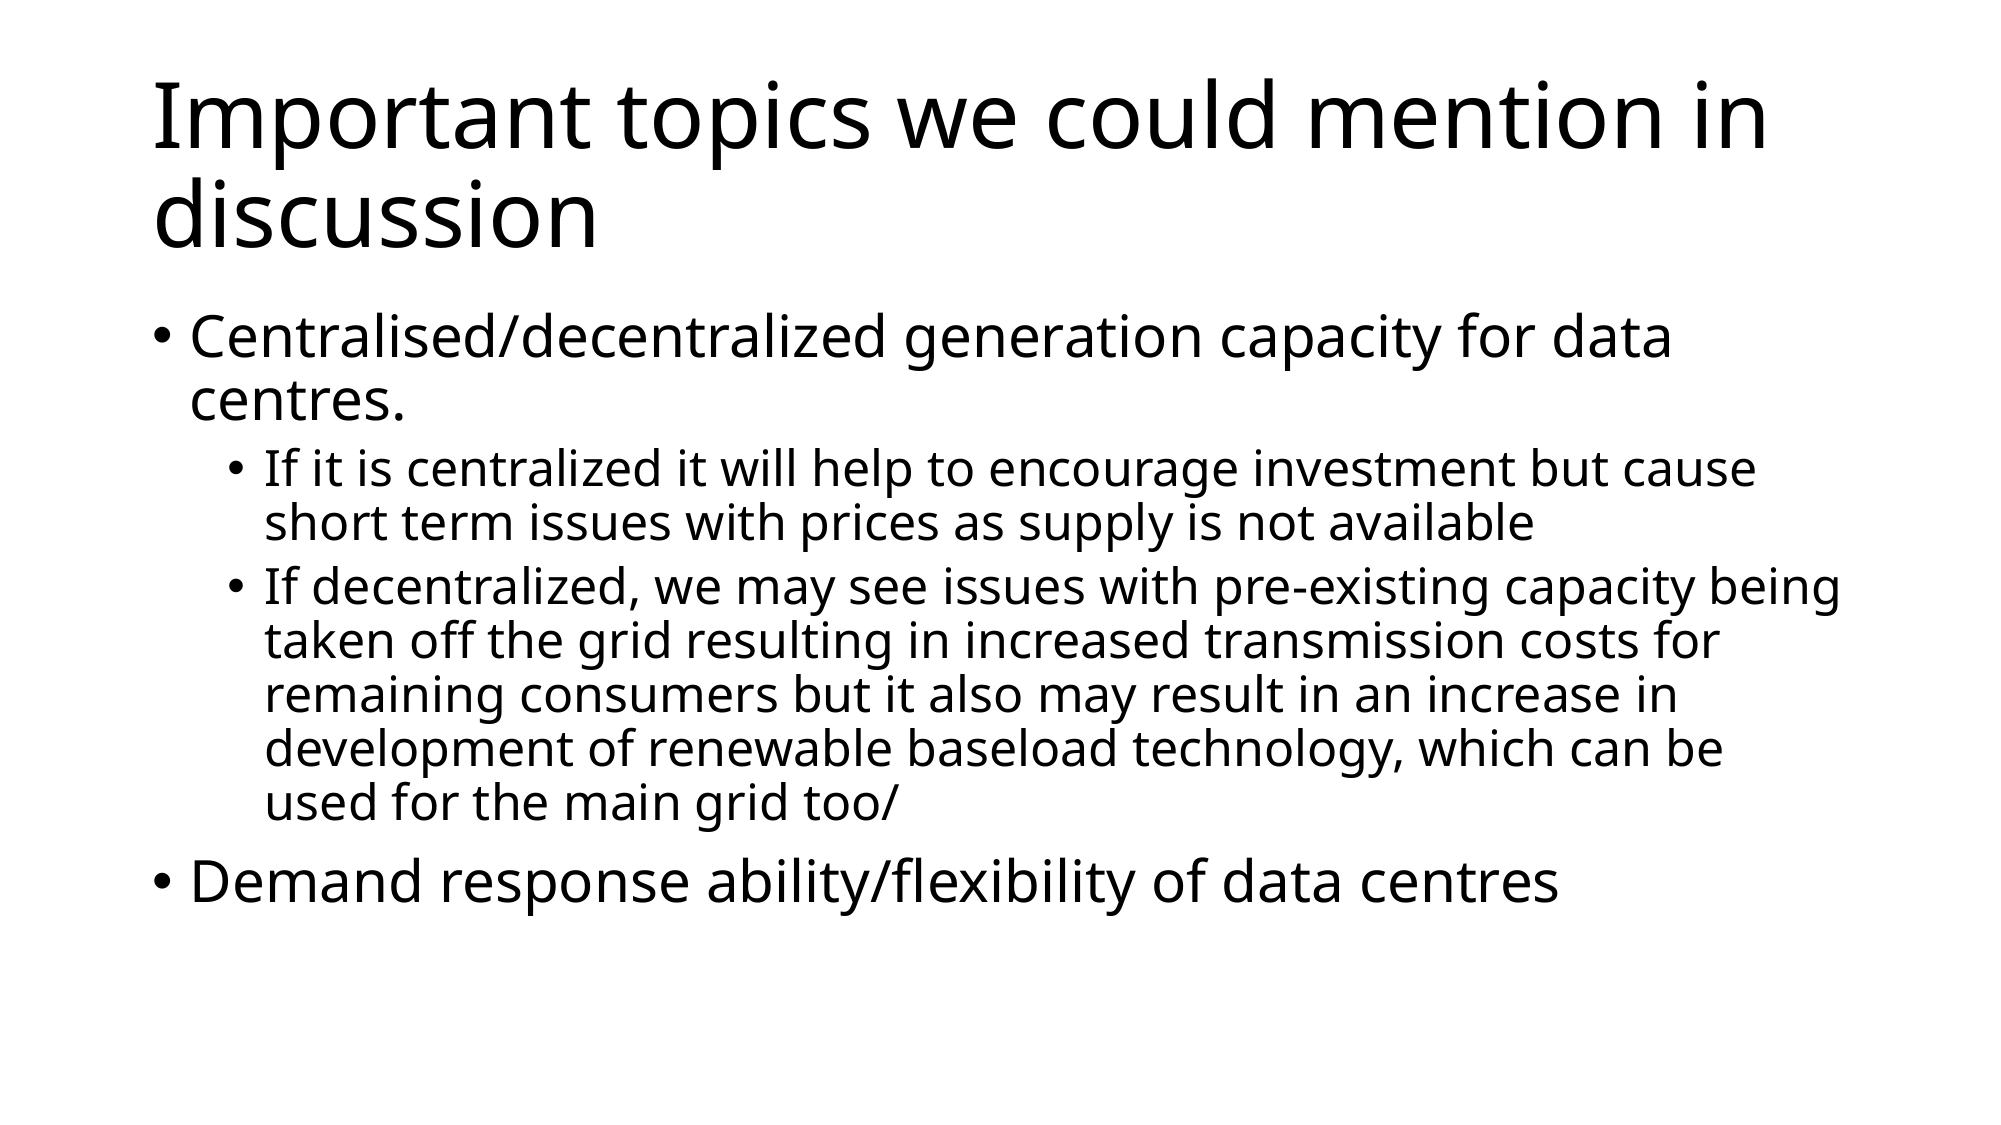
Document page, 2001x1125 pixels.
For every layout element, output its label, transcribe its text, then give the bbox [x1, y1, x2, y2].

list Centralised/decentralized generation capacity for data centres. If it is centralized it will help to encourage investment but cause short term issues with prices as supply is not available If decentralized, we may see issues with pre-existing capacity being taken off the grid resulting in increased transmission costs for remaining consumers but it also may result in an increase in development of renewable baseload technology, which can be used for the main grid too/ Demand response ability/flexibility of data centres [137, 299, 1863, 1014]
title Important topics we could mention in discussion [137, 59, 1863, 278]
